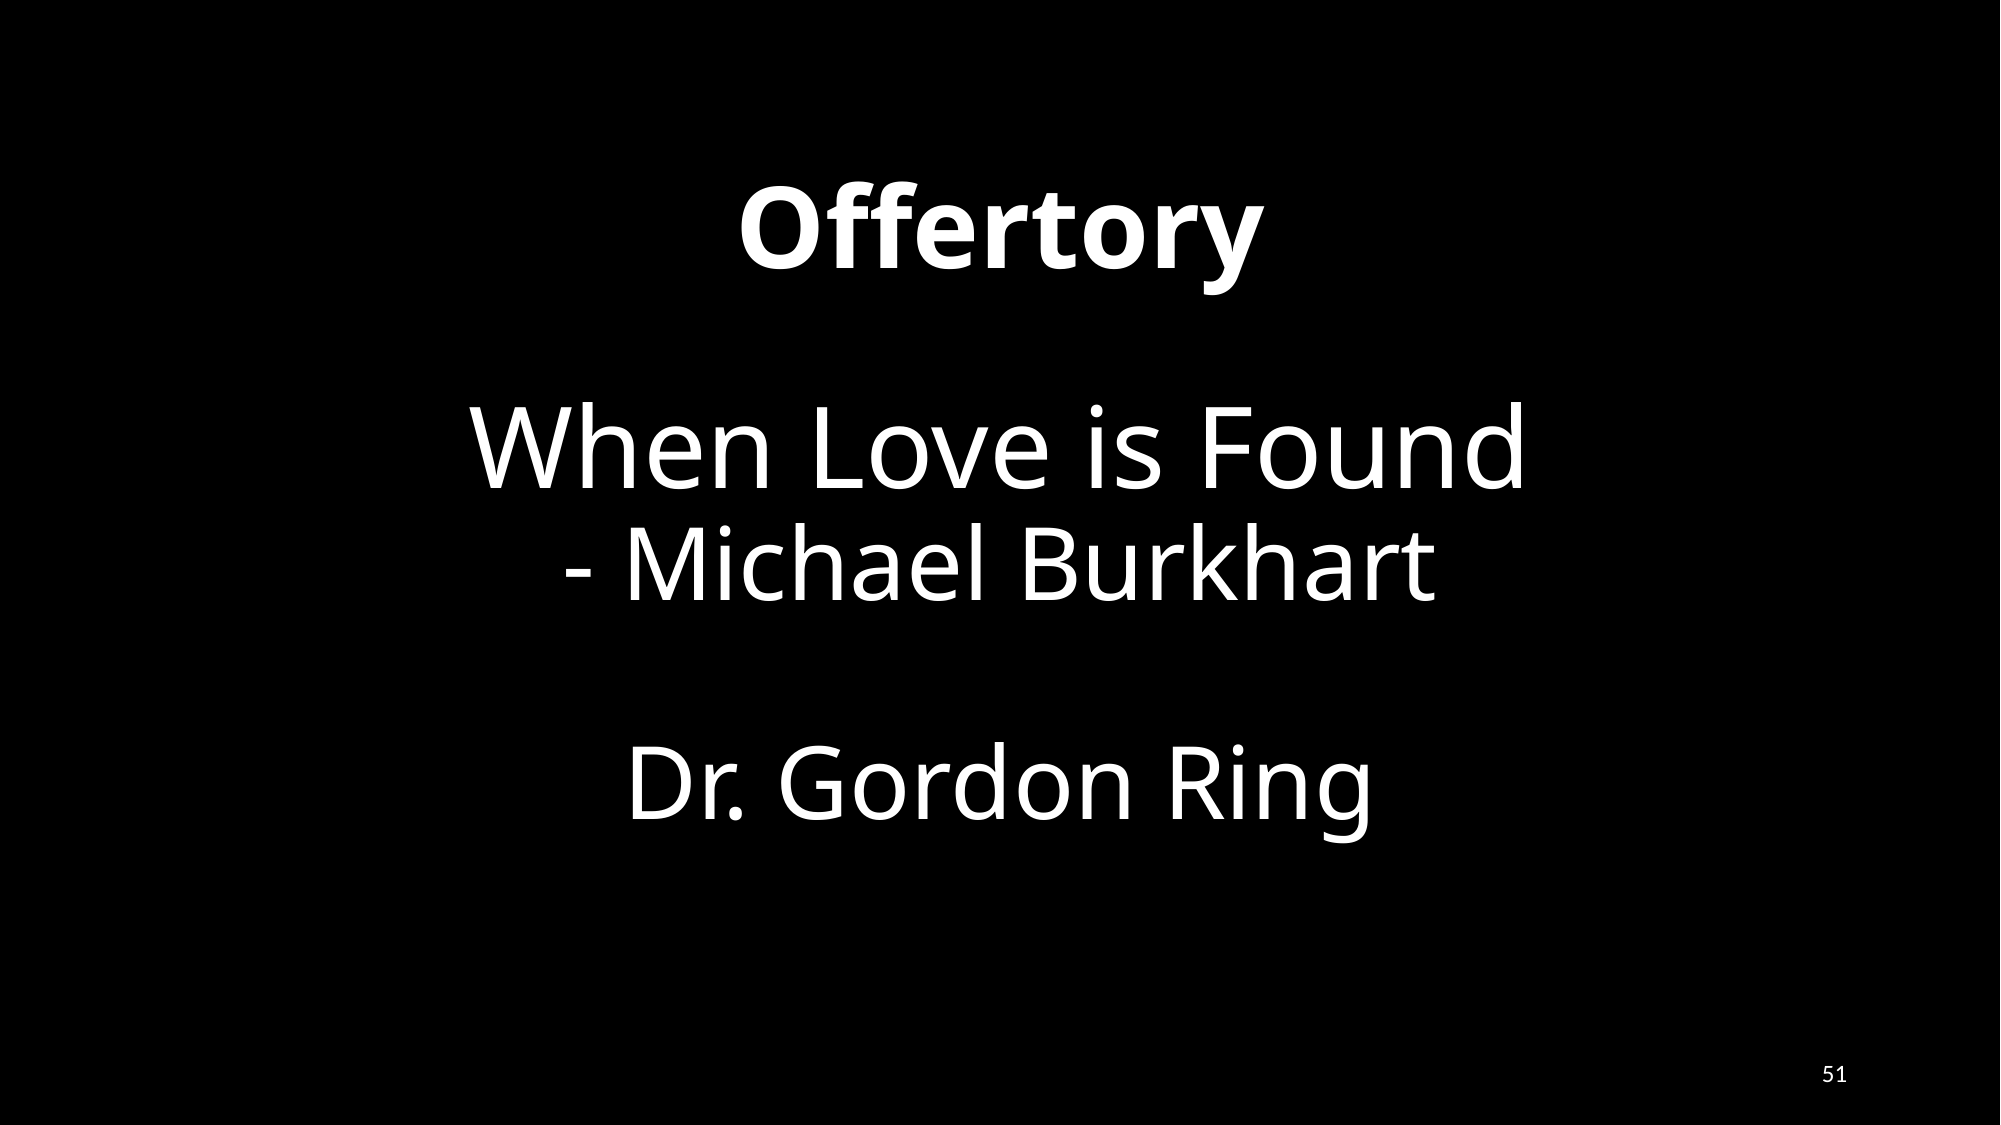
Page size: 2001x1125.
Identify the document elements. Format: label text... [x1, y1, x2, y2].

title Offertory When Love is Found - Michael Burkhart Dr. Gordon Ring [137, 59, 1863, 1062]
slide_number ‹#› [1412, 1042, 1863, 1103]
